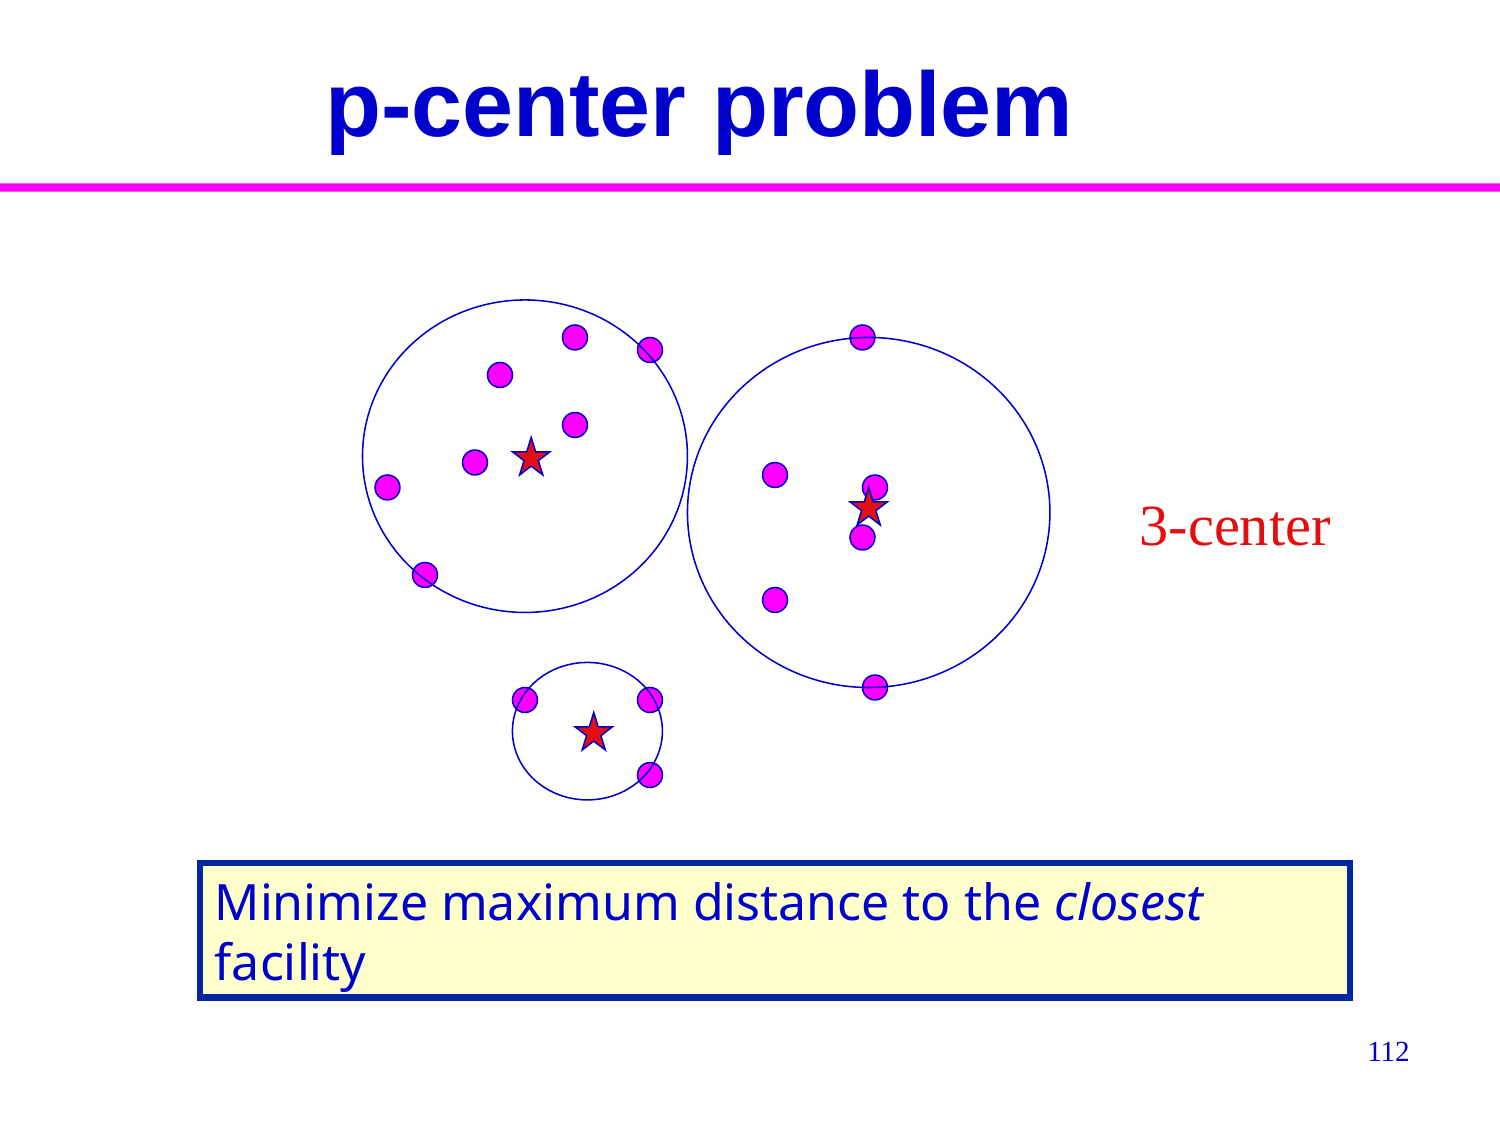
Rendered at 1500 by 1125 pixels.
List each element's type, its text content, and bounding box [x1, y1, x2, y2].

text_box 3-center [1125, 479, 1346, 564]
slide_number 112 [1074, 1024, 1425, 1103]
text_box [512, 687, 529, 709]
text_box [639, 763, 663, 788]
text_box Minimize maximum distance to the closest facility [200, 862, 1350, 998]
text_box [687, 337, 1050, 688]
text_box [512, 662, 663, 800]
text_box [412, 571, 432, 588]
text_box [362, 299, 688, 613]
text_box [639, 337, 663, 362]
text_box [512, 437, 550, 475]
text_box p-center problem [62, 37, 1338, 163]
text_box [849, 487, 888, 525]
text_box [646, 687, 663, 709]
text_box [849, 324, 875, 338]
text_box [862, 687, 888, 700]
